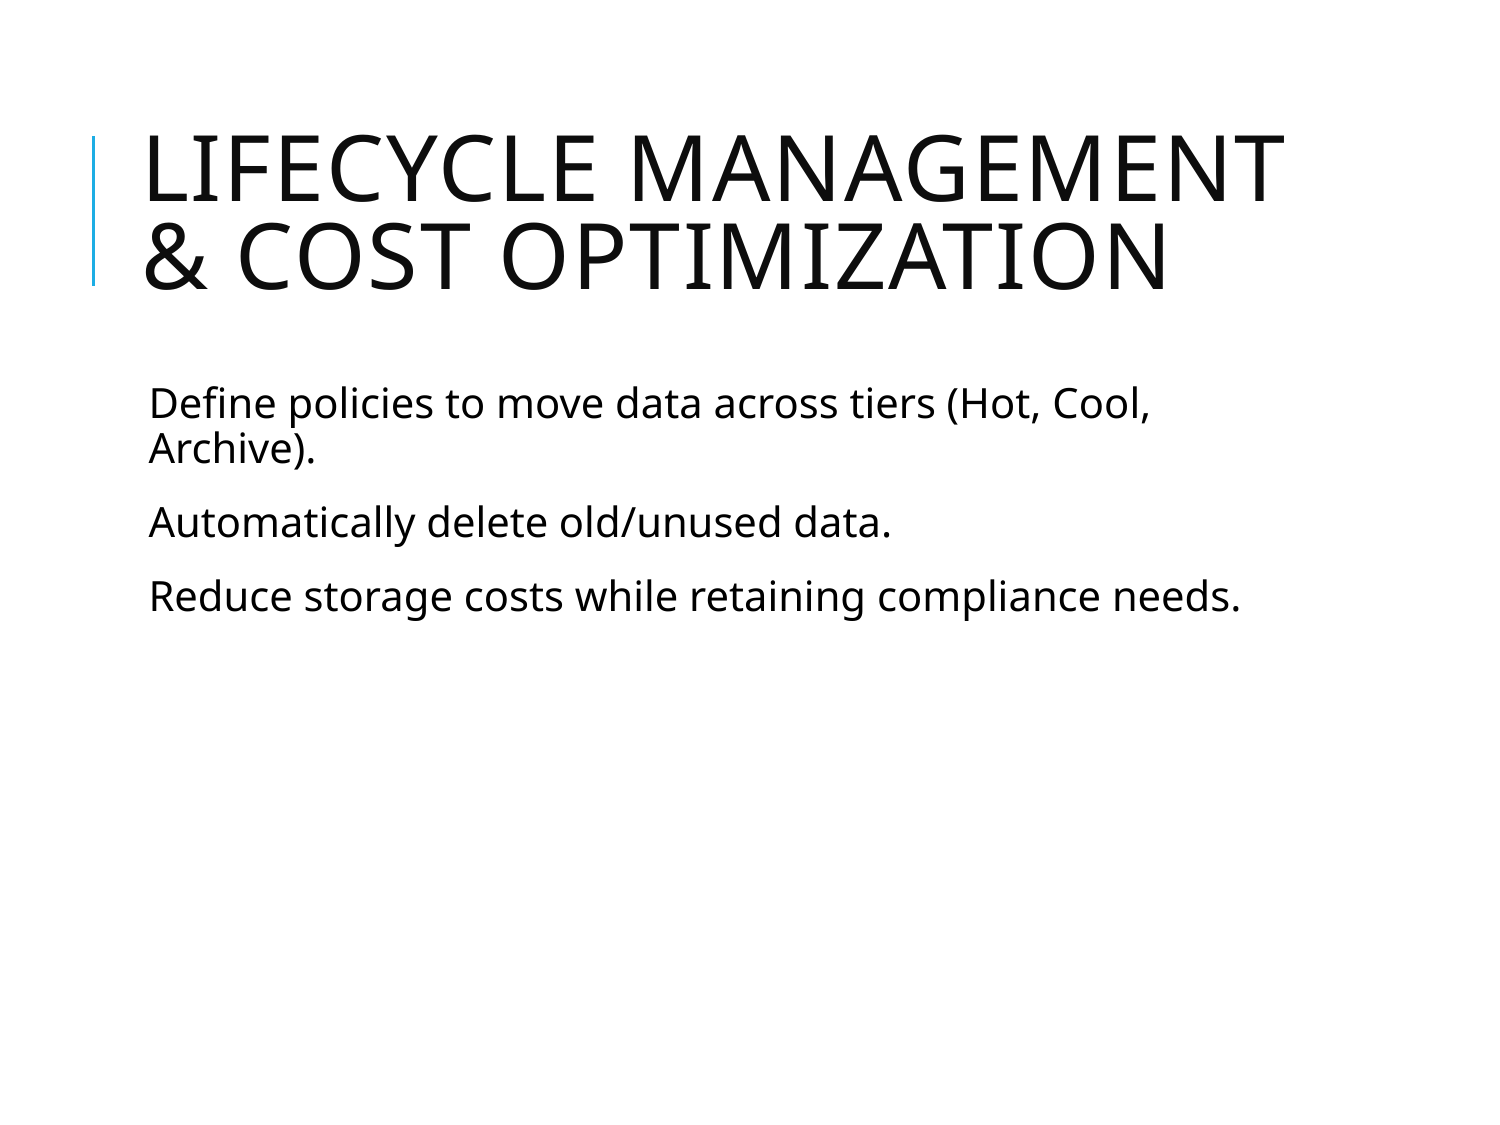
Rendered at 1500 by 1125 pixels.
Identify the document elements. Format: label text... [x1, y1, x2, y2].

list Define policies to move data across tiers (Hot, Cool, Archive). Automatically delete old/unused data. Reduce storage costs while retaining compliance needs. [126, 375, 1322, 1035]
title Lifecycle Management & Cost Optimization [126, 96, 1322, 342]
